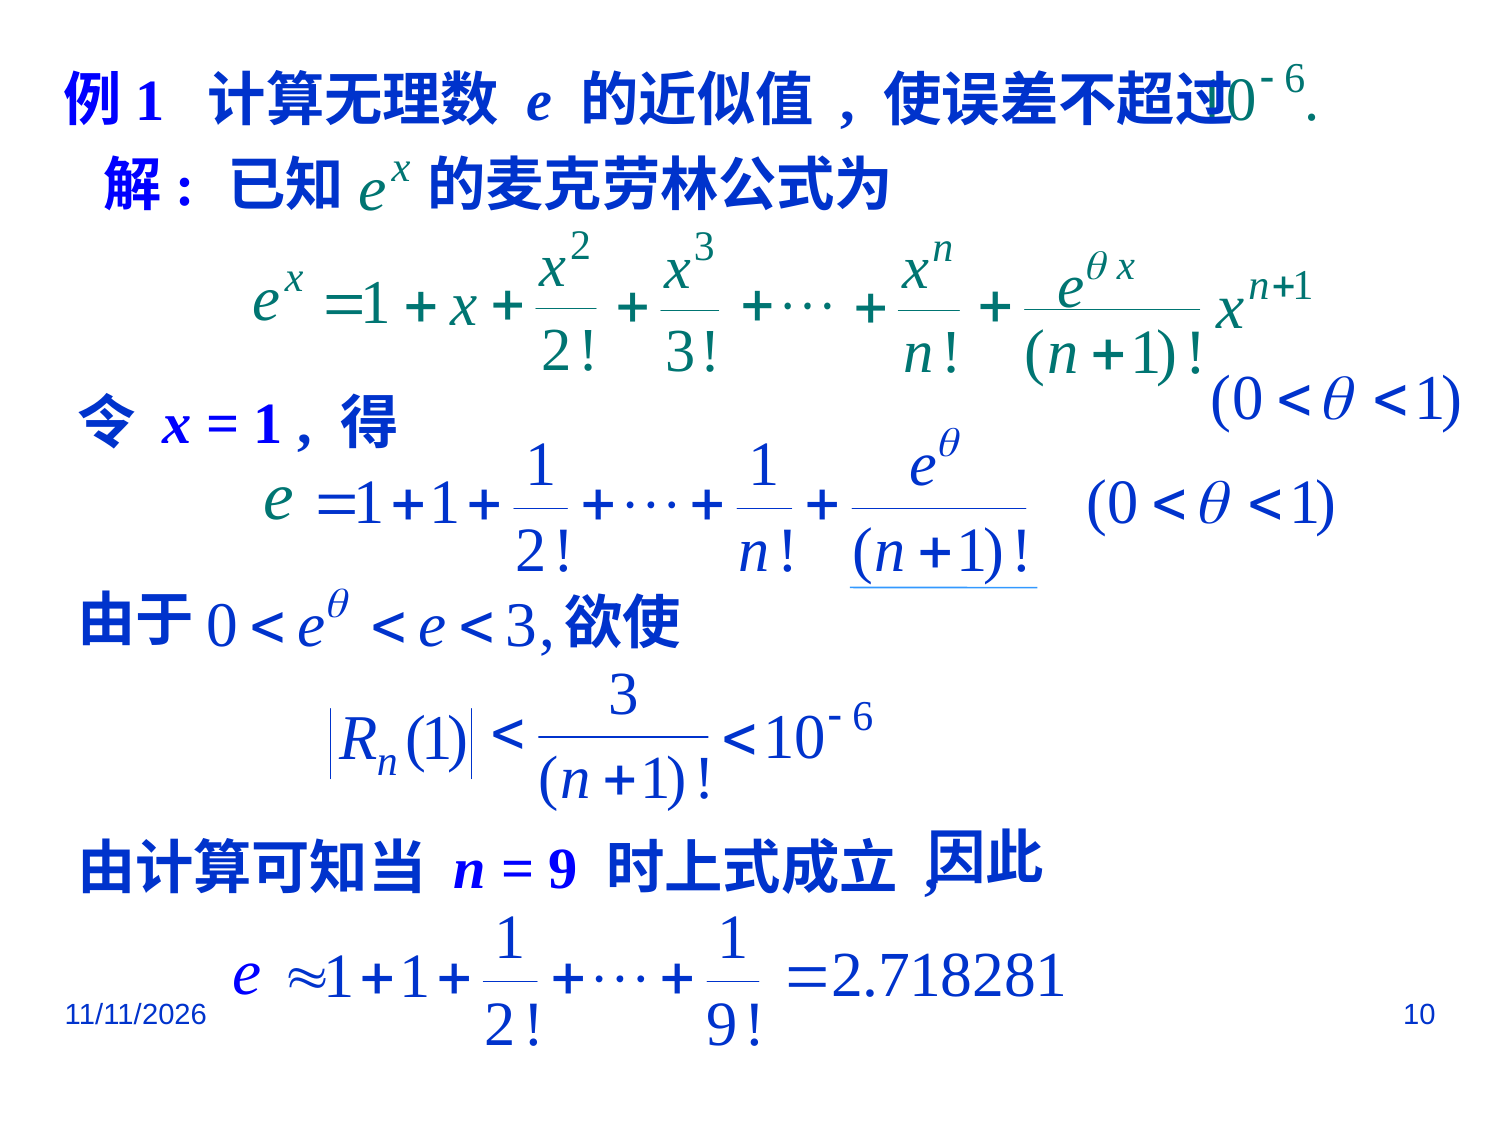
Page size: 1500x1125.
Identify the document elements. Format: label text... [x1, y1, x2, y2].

text_box 因此 [912, 812, 1088, 898]
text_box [1055, 243, 1139, 313]
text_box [399, 288, 480, 331]
slide_number 10 [1074, 987, 1451, 1066]
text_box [612, 222, 723, 389]
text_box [204, 580, 557, 667]
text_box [356, 144, 413, 215]
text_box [316, 276, 387, 327]
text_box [325, 704, 476, 782]
text_box 由计算可知当 n = 9 时上式成立 , [62, 822, 931, 908]
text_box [1200, 54, 1317, 126]
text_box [849, 222, 963, 390]
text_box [1210, 262, 1313, 334]
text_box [309, 418, 1338, 590]
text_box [1208, 368, 1463, 438]
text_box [718, 692, 875, 764]
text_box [737, 287, 836, 328]
text_box 令 x = 1 , 得 [62, 377, 454, 463]
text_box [230, 959, 264, 1000]
text_box 已知 [225, 140, 400, 225]
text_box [487, 220, 600, 388]
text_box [261, 483, 297, 525]
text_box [973, 233, 1204, 392]
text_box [779, 947, 1063, 1002]
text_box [278, 904, 764, 1064]
text_box 欲使 [557, 590, 838, 663]
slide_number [49, 987, 425, 1066]
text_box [488, 662, 713, 817]
text_box 由于 [62, 575, 309, 660]
text_box 的麦克劳林公式为 [412, 140, 925, 225]
text_box 解: [88, 140, 225, 225]
text_box 例1 计算无理数 e 的近似值 , 使误差不超过 [48, 54, 1249, 140]
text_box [249, 254, 306, 325]
